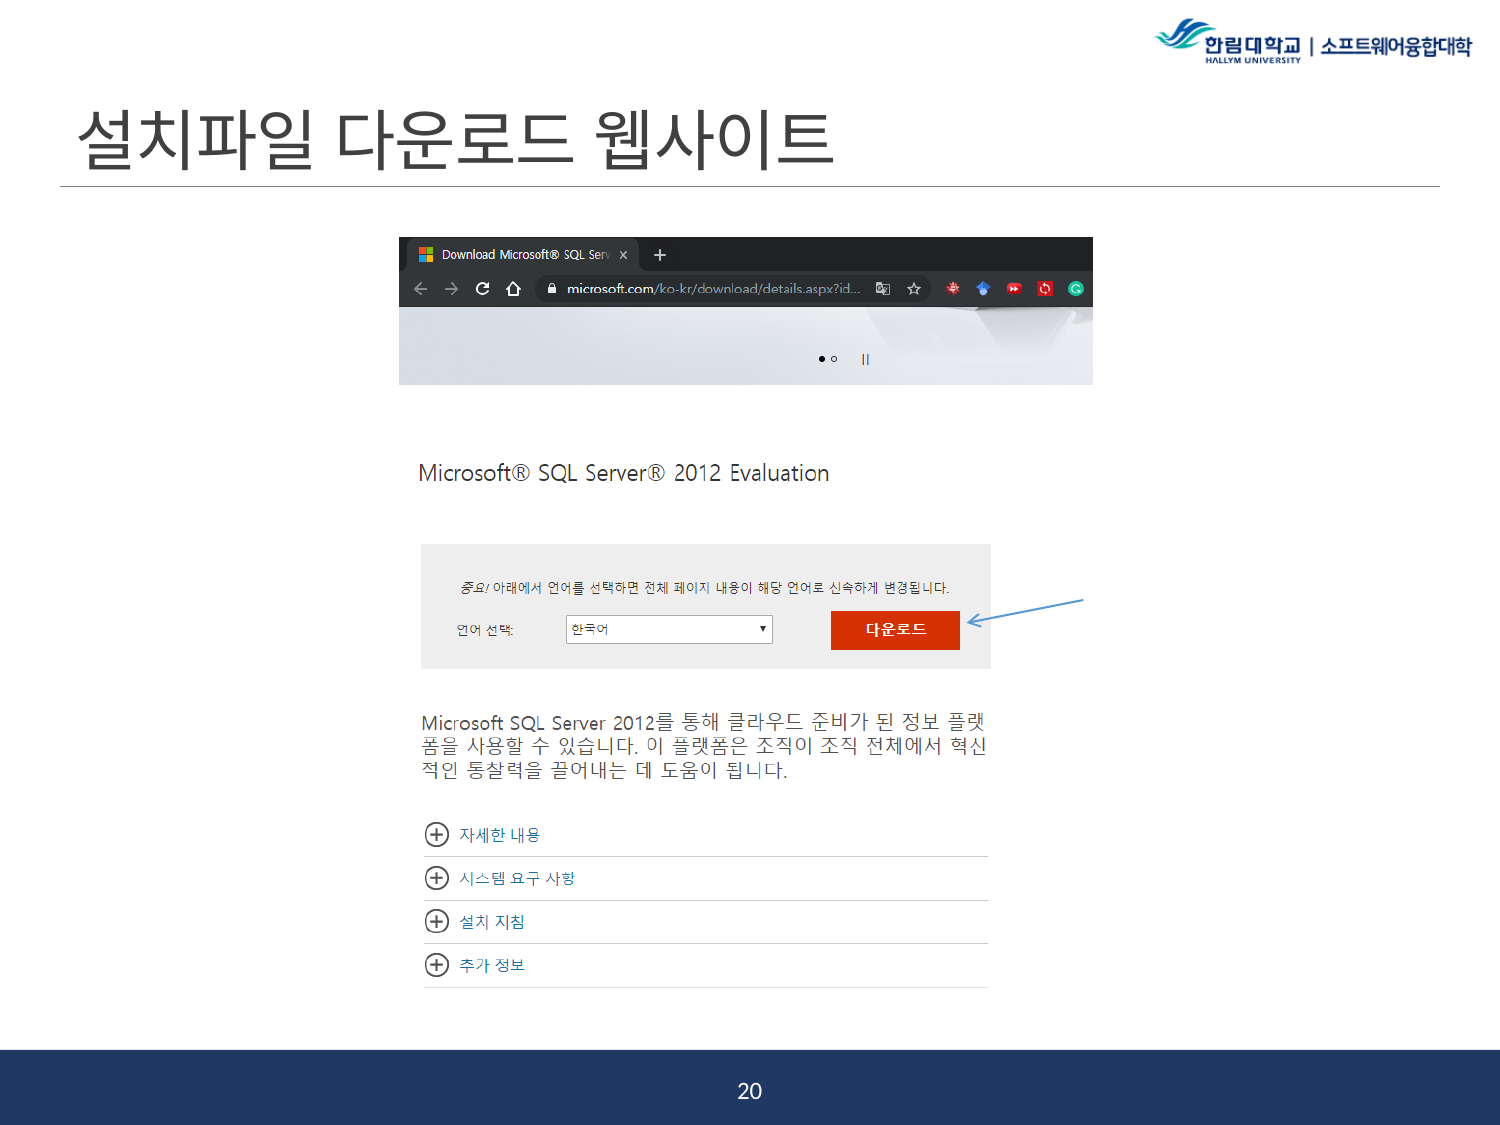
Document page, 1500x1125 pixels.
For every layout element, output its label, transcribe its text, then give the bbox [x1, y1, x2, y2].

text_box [966, 599, 1084, 624]
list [398, 237, 1093, 1015]
title 설치파일 다운로드 웹사이트 [60, 62, 1440, 187]
picture [1148, 7, 1483, 76]
slide_number 19 [669, 1059, 831, 1120]
